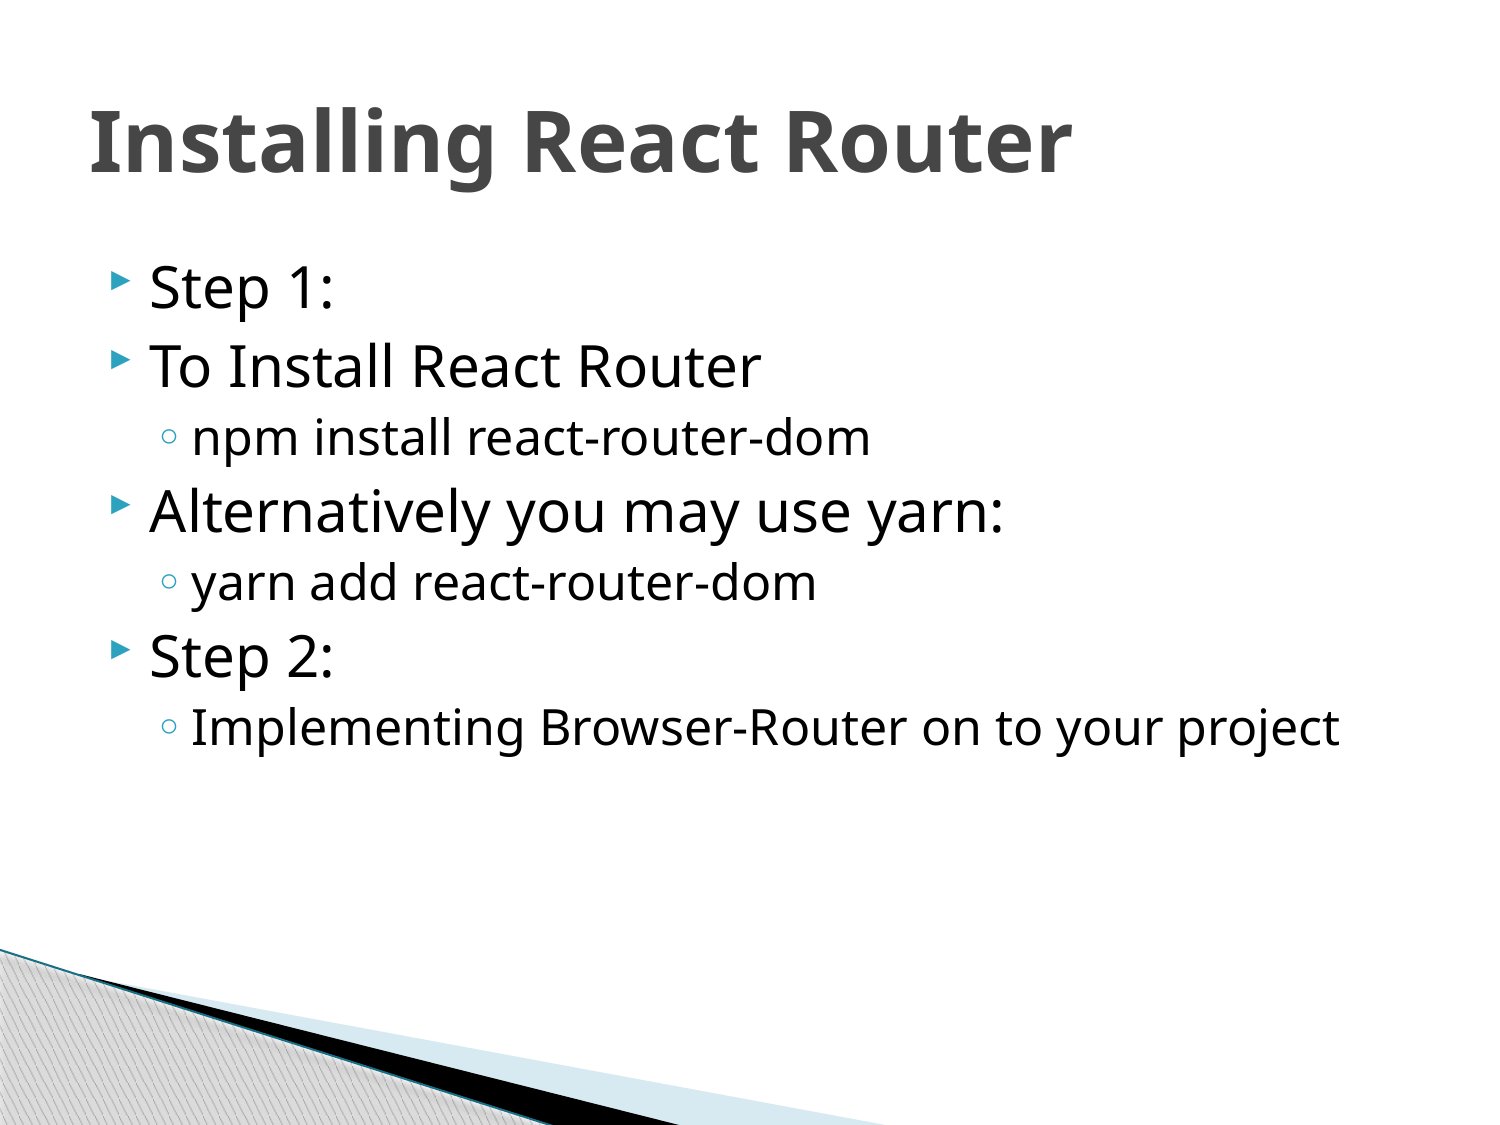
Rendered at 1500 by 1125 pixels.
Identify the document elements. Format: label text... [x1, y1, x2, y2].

list Step 1: To Install React Router npm install react-router-dom Alternatively you may use yarn: yarn add react-router-dom Step 2: Implementing Browser-Router on to your project [75, 242, 1425, 986]
title Installing React Router [75, 45, 1425, 233]
